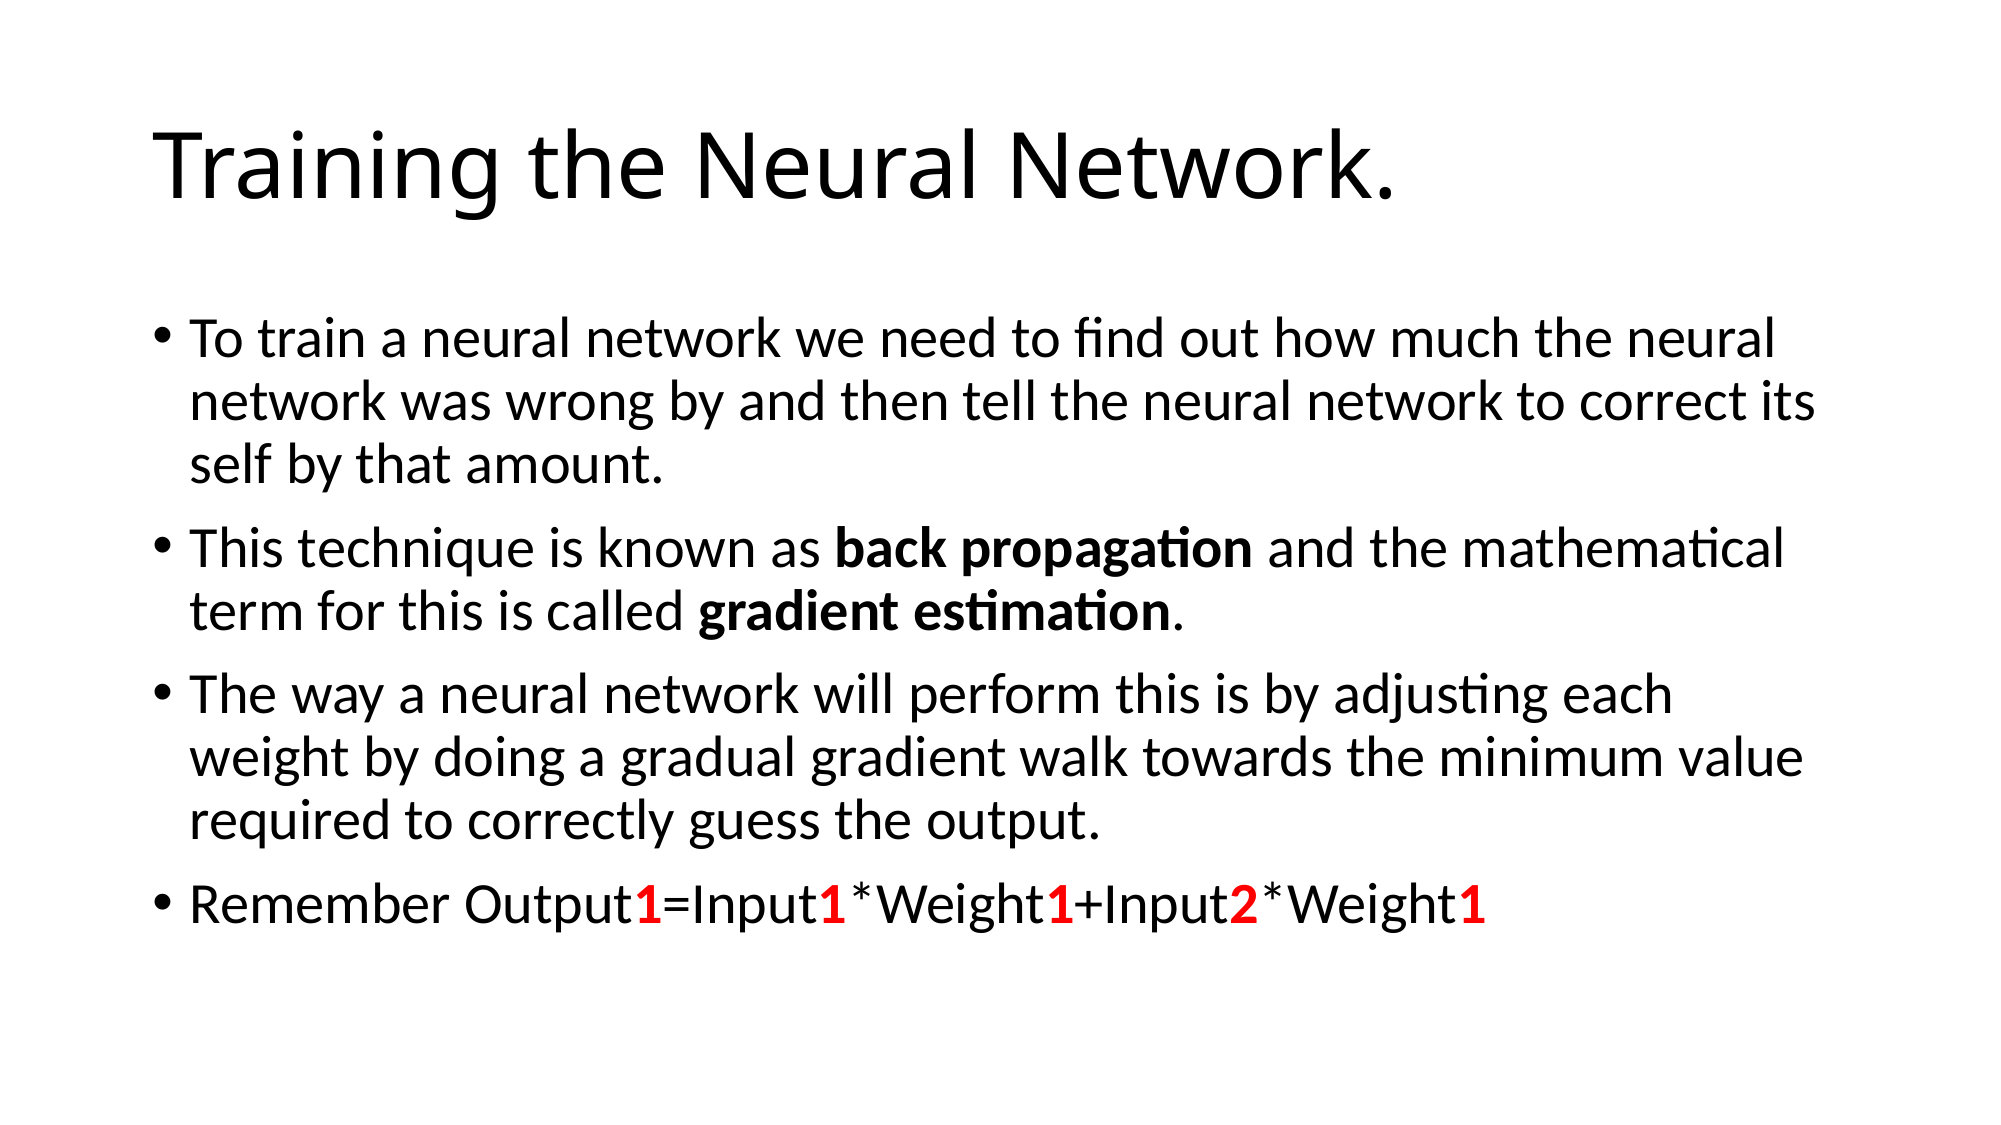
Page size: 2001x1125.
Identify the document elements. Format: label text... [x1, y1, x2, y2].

title Training the Neural Network. [137, 59, 1863, 278]
list To train a neural network we need to find out how much the neural network was wrong by and then tell the neural network to correct its self by that amount. This technique is known as back propagation and the mathematical term for this is called gradient estimation. The way a neural network will perform this is by adjusting each weight by doing a gradual gradient walk towards the minimum value required to correctly guess the output. Remember Output1=Input1*Weight1+Input2*Weight1 [137, 299, 1863, 1014]
